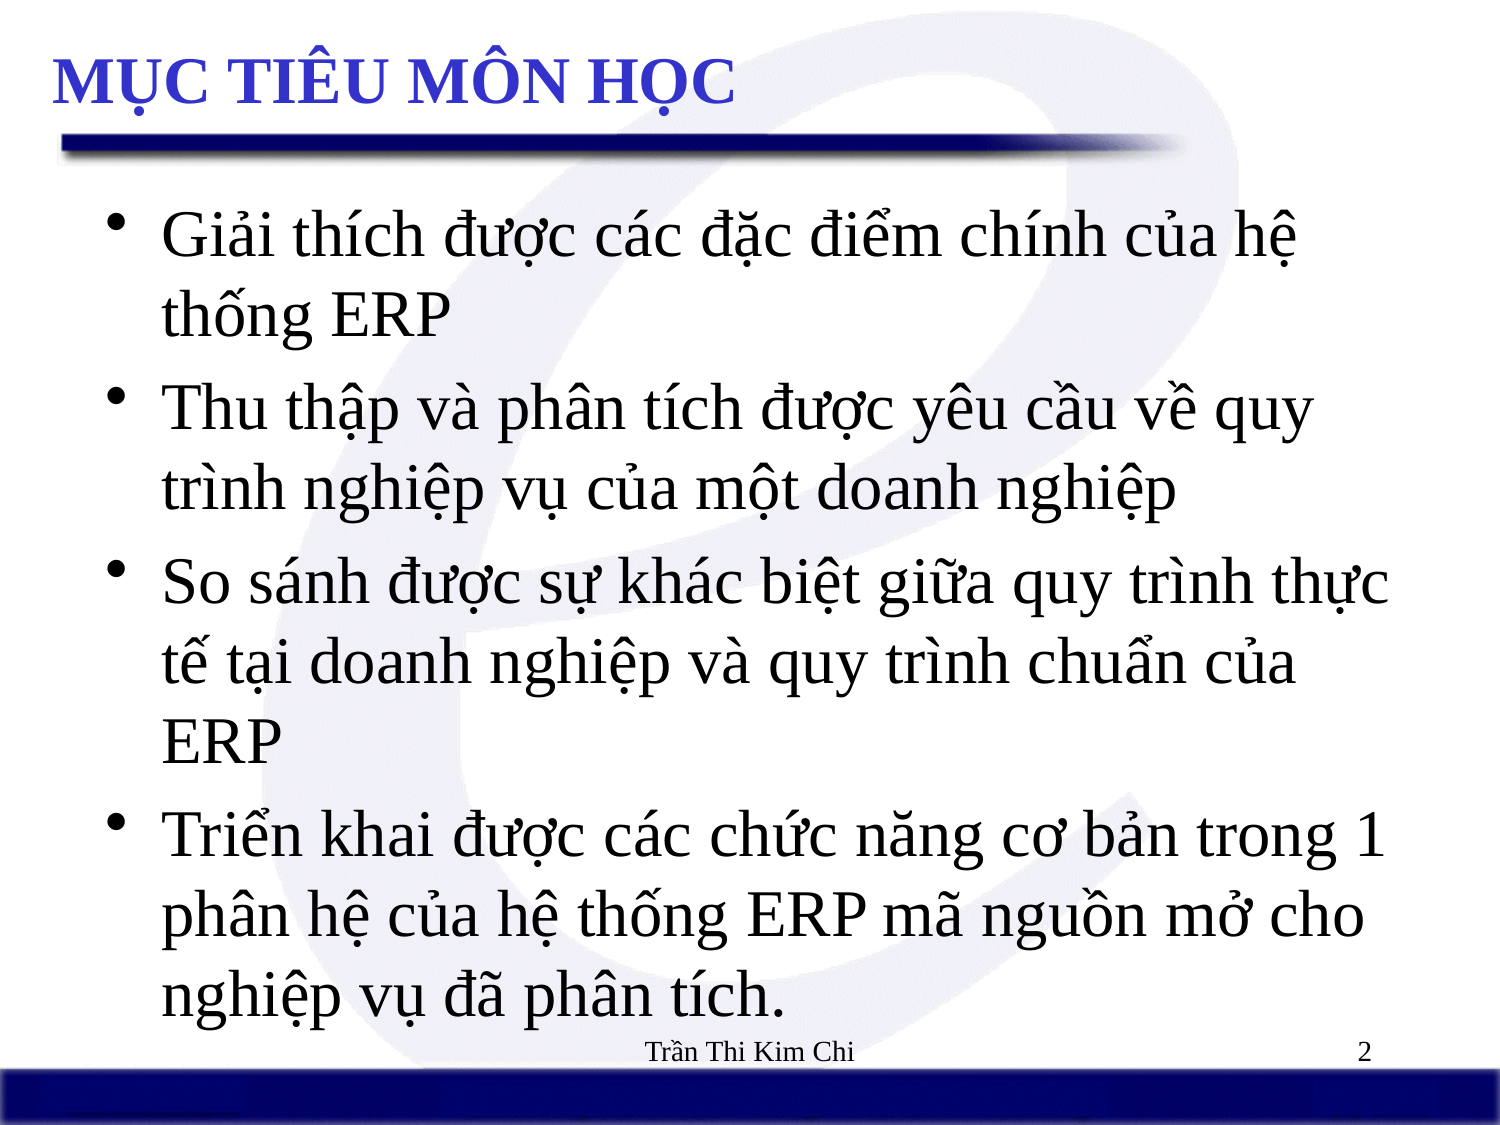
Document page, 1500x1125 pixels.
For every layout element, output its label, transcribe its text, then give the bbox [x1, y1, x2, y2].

footer Trần Thi Kim Chi [512, 1025, 988, 1100]
list Giải thích được các đặc điểm chính của hệ thống ERP Thu thập và phân tích được yêu cầu về quy trình nghiệp vụ của một doanh nghiệp So sánh được sự khác biệt giữa quy trình thực tế tại doanh nghiệp và quy trình chuẩn của ERP Triển khai được các chức năng cơ bản trong 1 phân hệ của hệ thống ERP mã nguồn mở cho nghiệp vụ đã phân tích. [75, 174, 1438, 862]
picture [0, 0, 1500, 1125]
slide_number 2 [1074, 1025, 1388, 1100]
title MỤC TIÊU MÔN HỌC [37, 2, 1463, 153]
